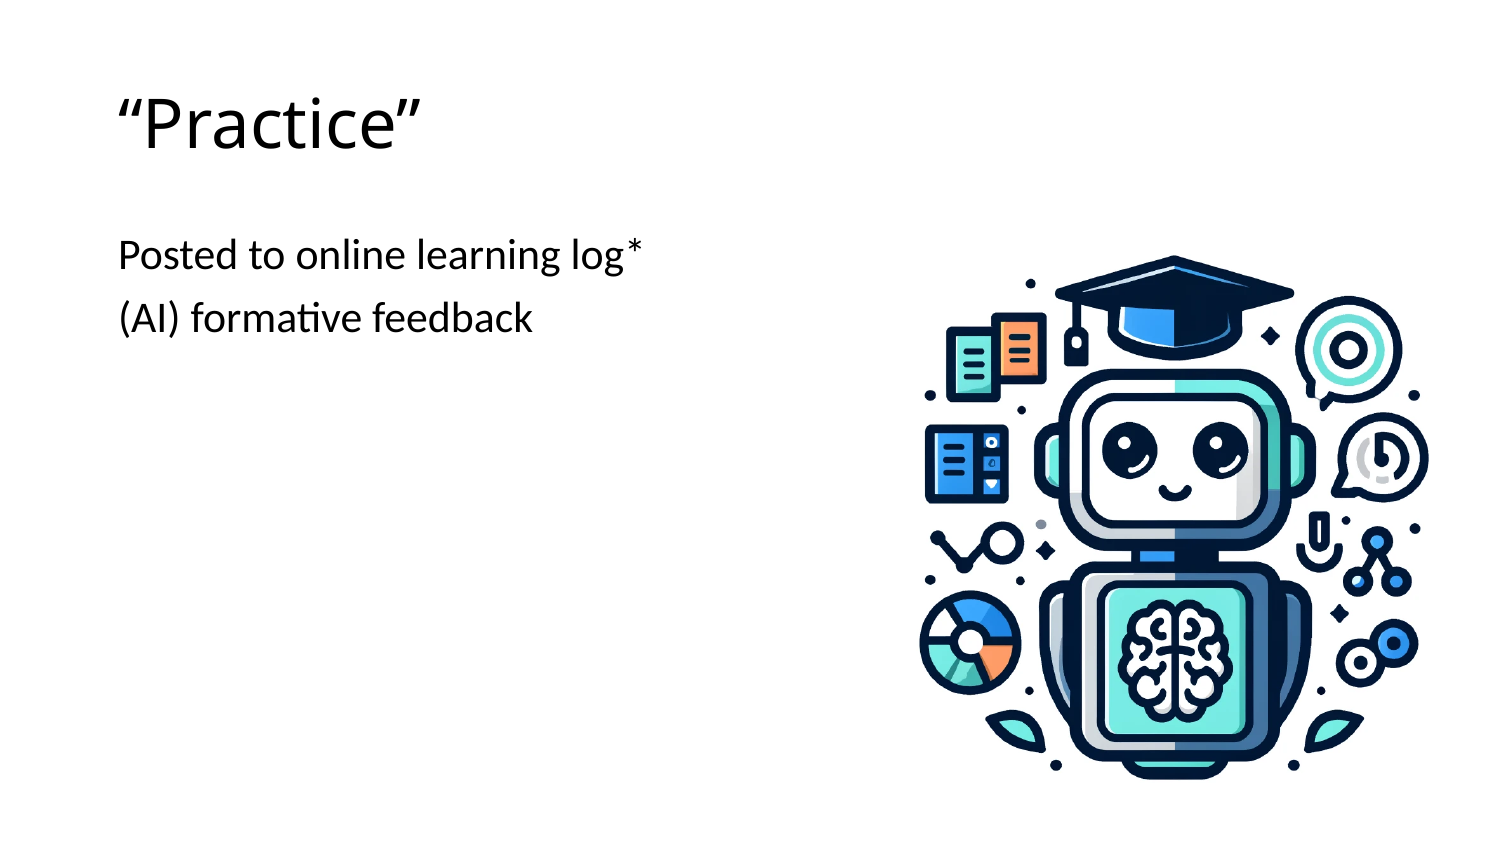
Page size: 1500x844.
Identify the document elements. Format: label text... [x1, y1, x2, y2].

picture [850, 193, 1500, 844]
title “Practice” [103, 44, 1397, 208]
list Posted to online learning log* (AI) formative feedback [103, 224, 850, 822]
